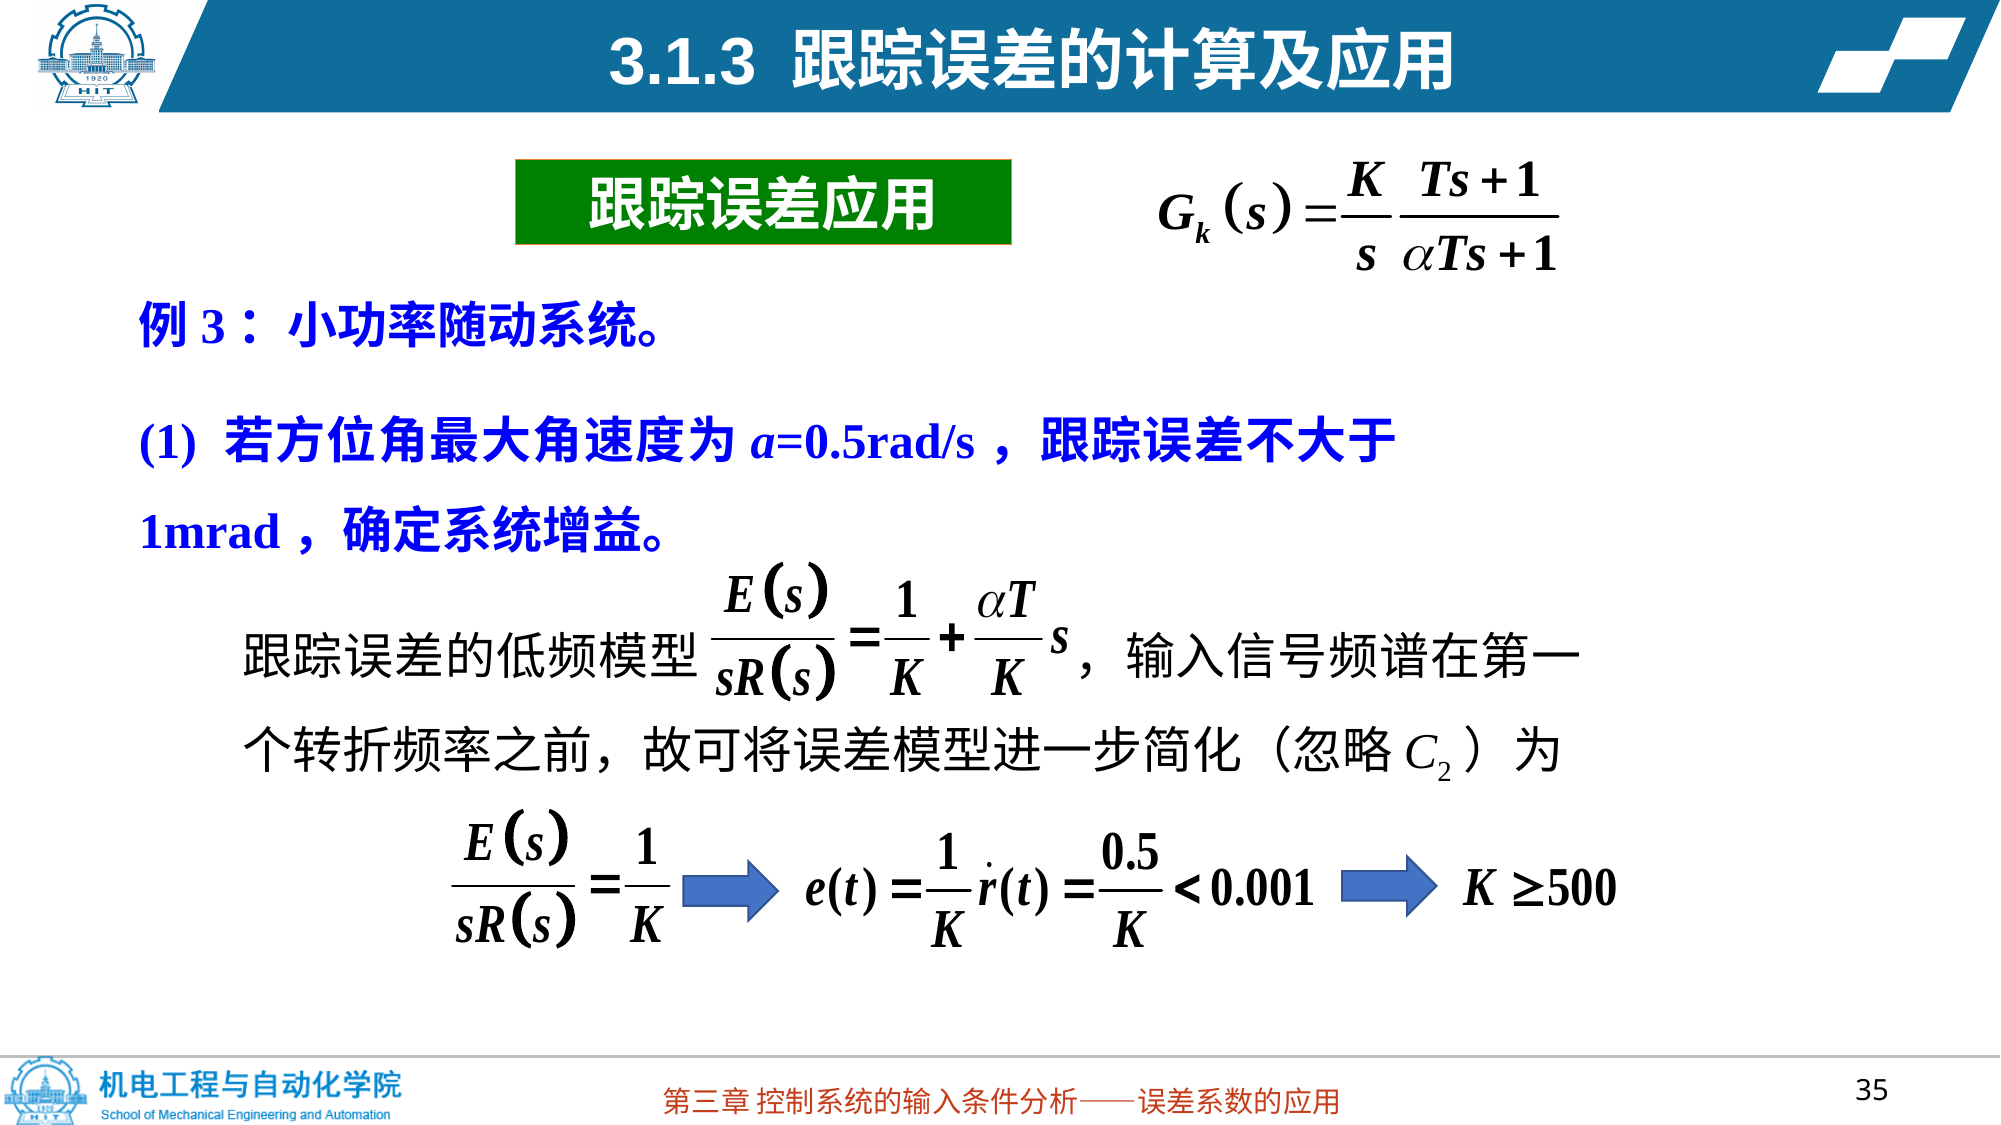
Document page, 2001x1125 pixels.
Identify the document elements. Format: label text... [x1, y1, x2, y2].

text_box [156, 0, 2000, 114]
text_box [798, 813, 1323, 960]
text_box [444, 799, 679, 974]
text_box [1152, 146, 1571, 283]
picture [35, 0, 159, 113]
picture [0, 1055, 405, 1125]
text_box 例3：小功率随动系统。 (1) 若方位角最大角速度为a=0.5rad/s，跟踪误差不大于1mrad，确定系统增益。 [123, 286, 1425, 567]
text_box 35 [1453, 1064, 1904, 1125]
text_box 跟踪误差应用 [515, 159, 1012, 245]
text_box [1889, 17, 1966, 60]
text_box [1817, 50, 1899, 93]
text_box 跟踪误差的低频模型 ，输入信号频谱在第一个转折频率之前，故可将误差模型进一步简化（忽略C2）为 [227, 586, 1598, 909]
text_box 第三章 控制系统的输入条件分析——误差系数的应用 [550, 1065, 1454, 1125]
text_box [682, 858, 780, 923]
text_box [1453, 854, 1626, 919]
text_box 3.1.3 跟踪误差的计算及应用 [202, 10, 1865, 106]
text_box [1341, 853, 1439, 918]
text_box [703, 552, 1079, 727]
